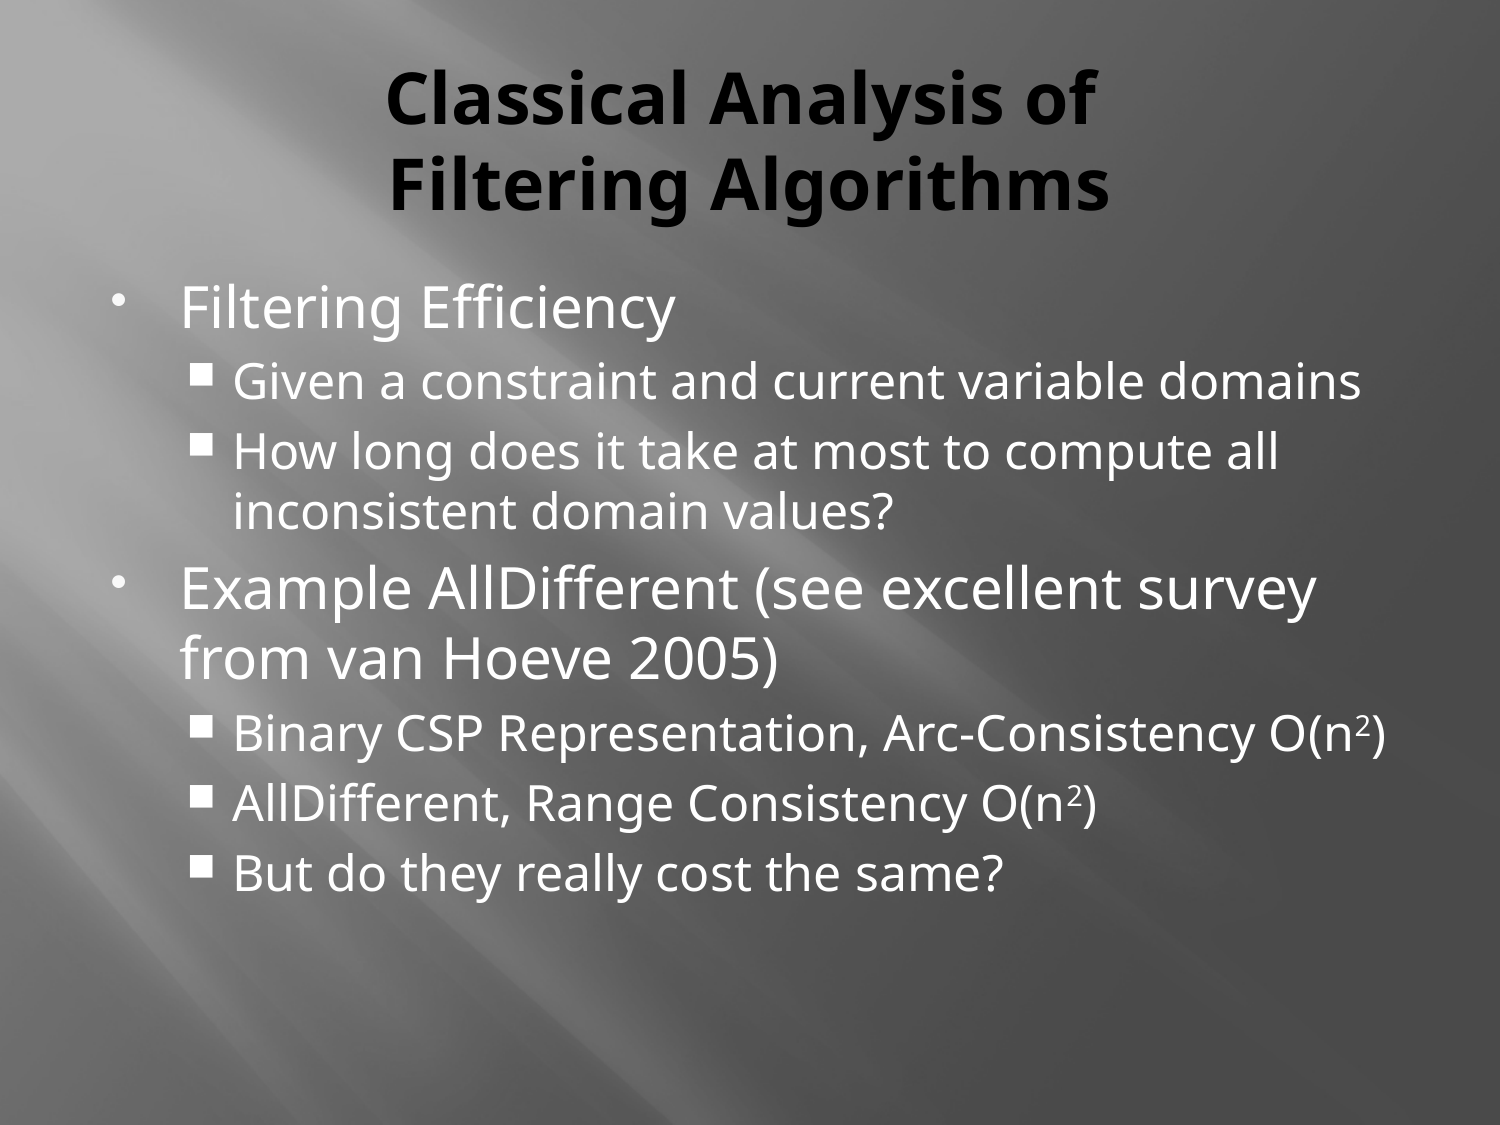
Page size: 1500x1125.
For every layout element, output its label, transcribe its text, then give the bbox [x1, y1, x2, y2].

title Classical Analysis of Filtering Algorithms [75, 45, 1425, 233]
list Filtering Efficiency Given a constraint and current variable domains How long does it take at most to compute all inconsistent domain values? Example AllDifferent (see excellent survey from van Hoeve 2005) Binary CSP Representation, Arc-Consistency O(n2) AllDifferent, Range Consistency O(n2) But do they really cost the same? [75, 262, 1425, 1035]
